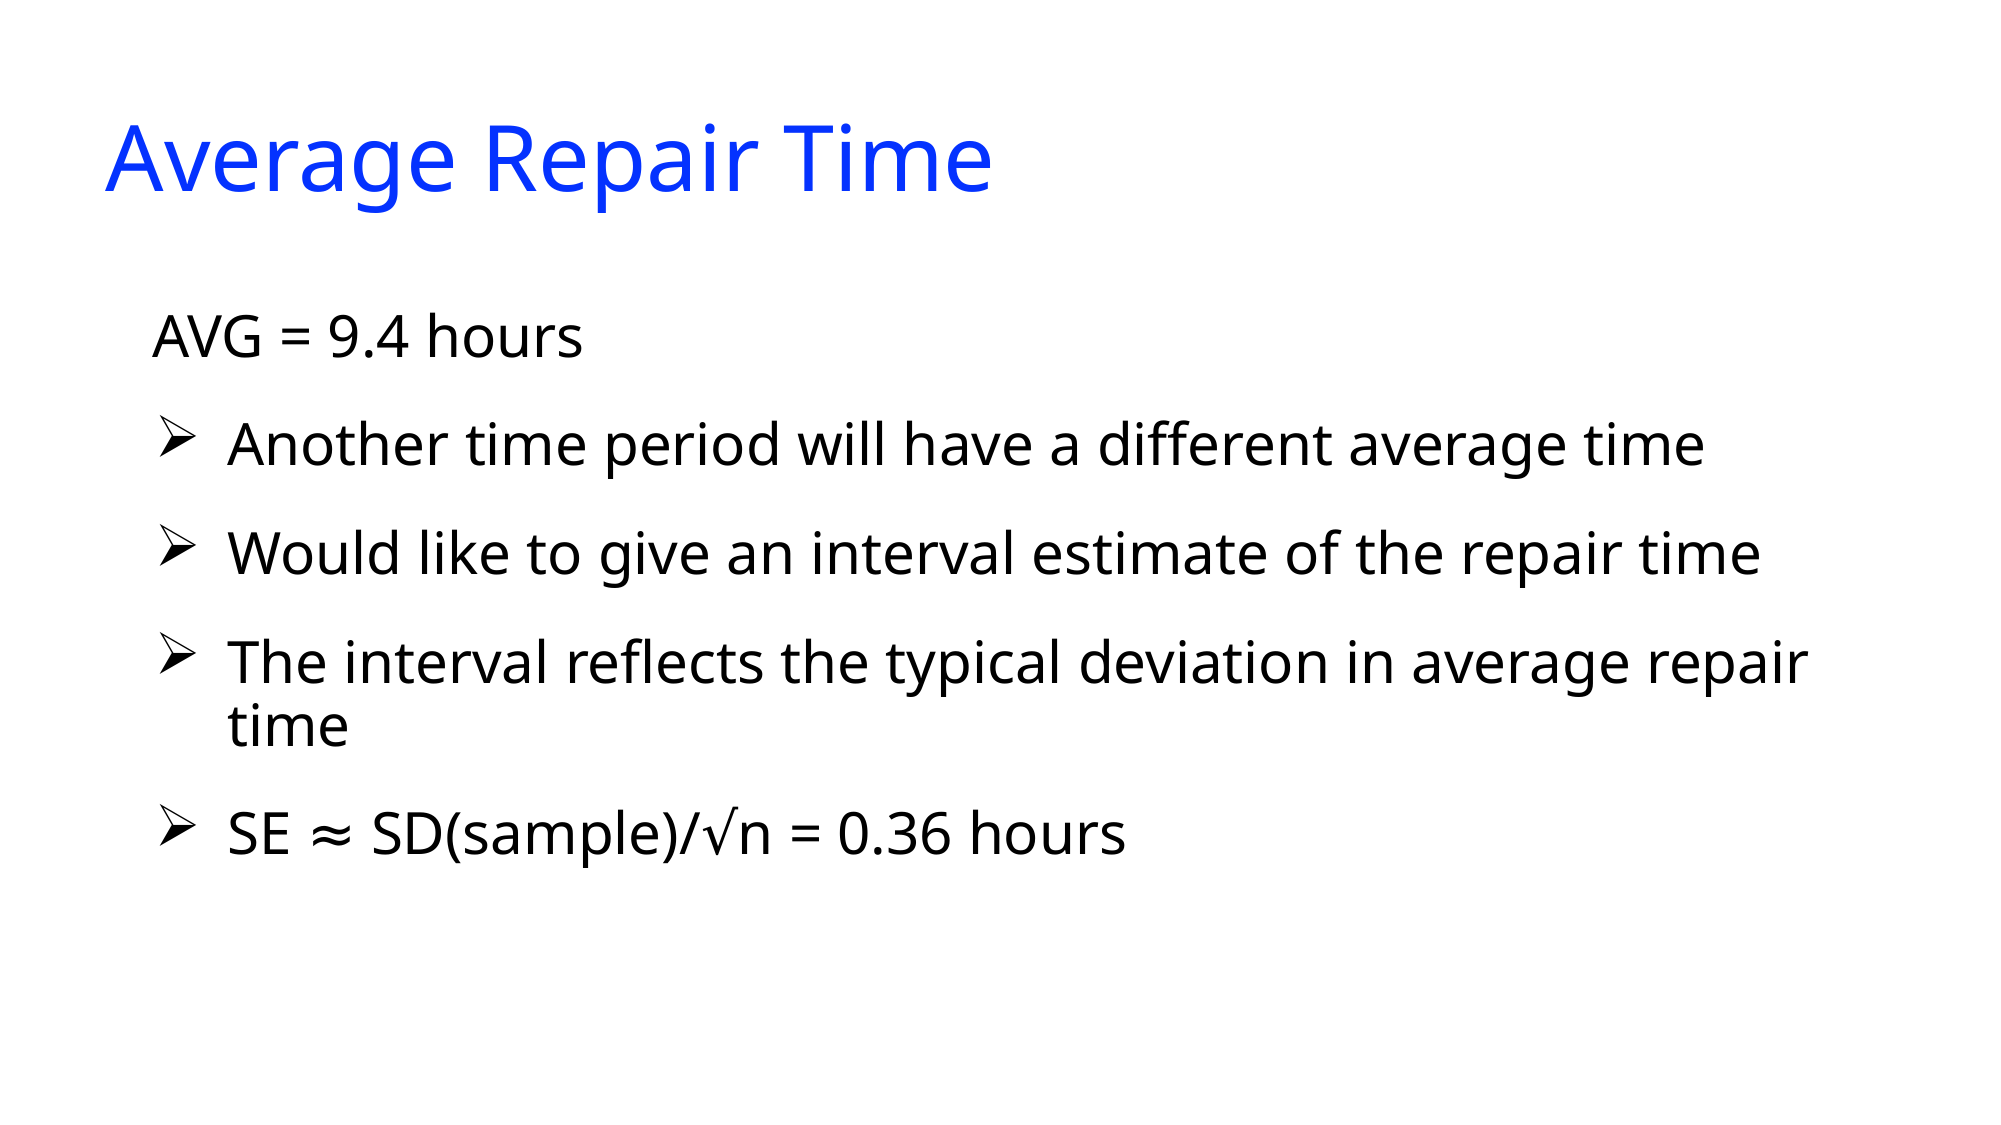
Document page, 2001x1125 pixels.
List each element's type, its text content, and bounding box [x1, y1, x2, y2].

title Average Repair Time [90, 52, 1863, 271]
list AVG = 9.4 hours Another time period will have a different average time Would like to give an interval estimate of the repair time The interval reflects the typical deviation in average repair time SE ≈ SD(sample)/√n = 0.36 hours [137, 299, 1863, 1014]
